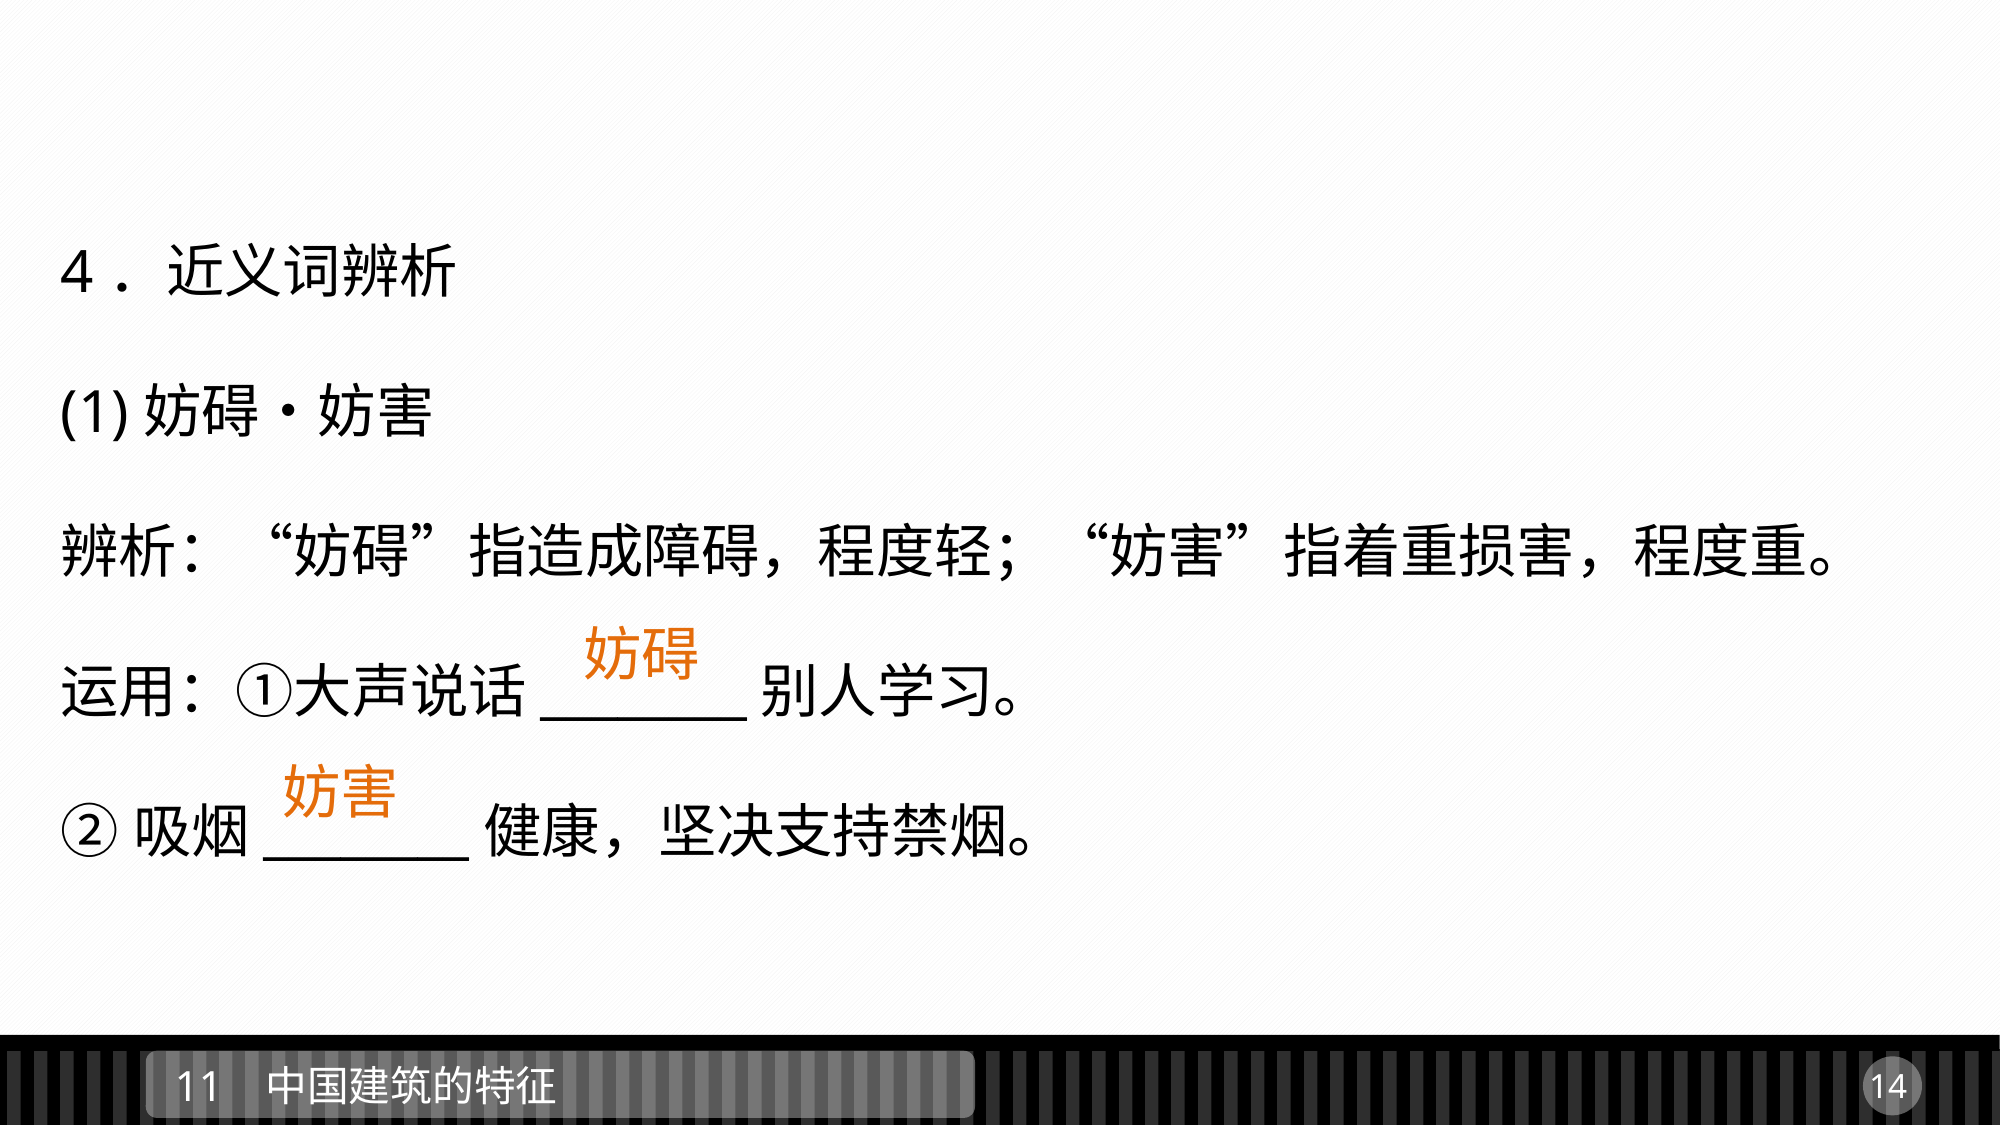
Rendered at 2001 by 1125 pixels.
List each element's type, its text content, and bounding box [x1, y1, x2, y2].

text_box 4．近义词辨析 (1)妨碍•妨害 辨析：“妨碍”指造成障碍，程度轻；“妨害”指着重损害，程度重。 运用：①大声说话________别人学习。 ②吸烟________健康，坚决支持禁烟。 [46, 156, 1943, 872]
text_box 妨碍 [568, 609, 715, 695]
text_box 妨害 [267, 747, 414, 833]
